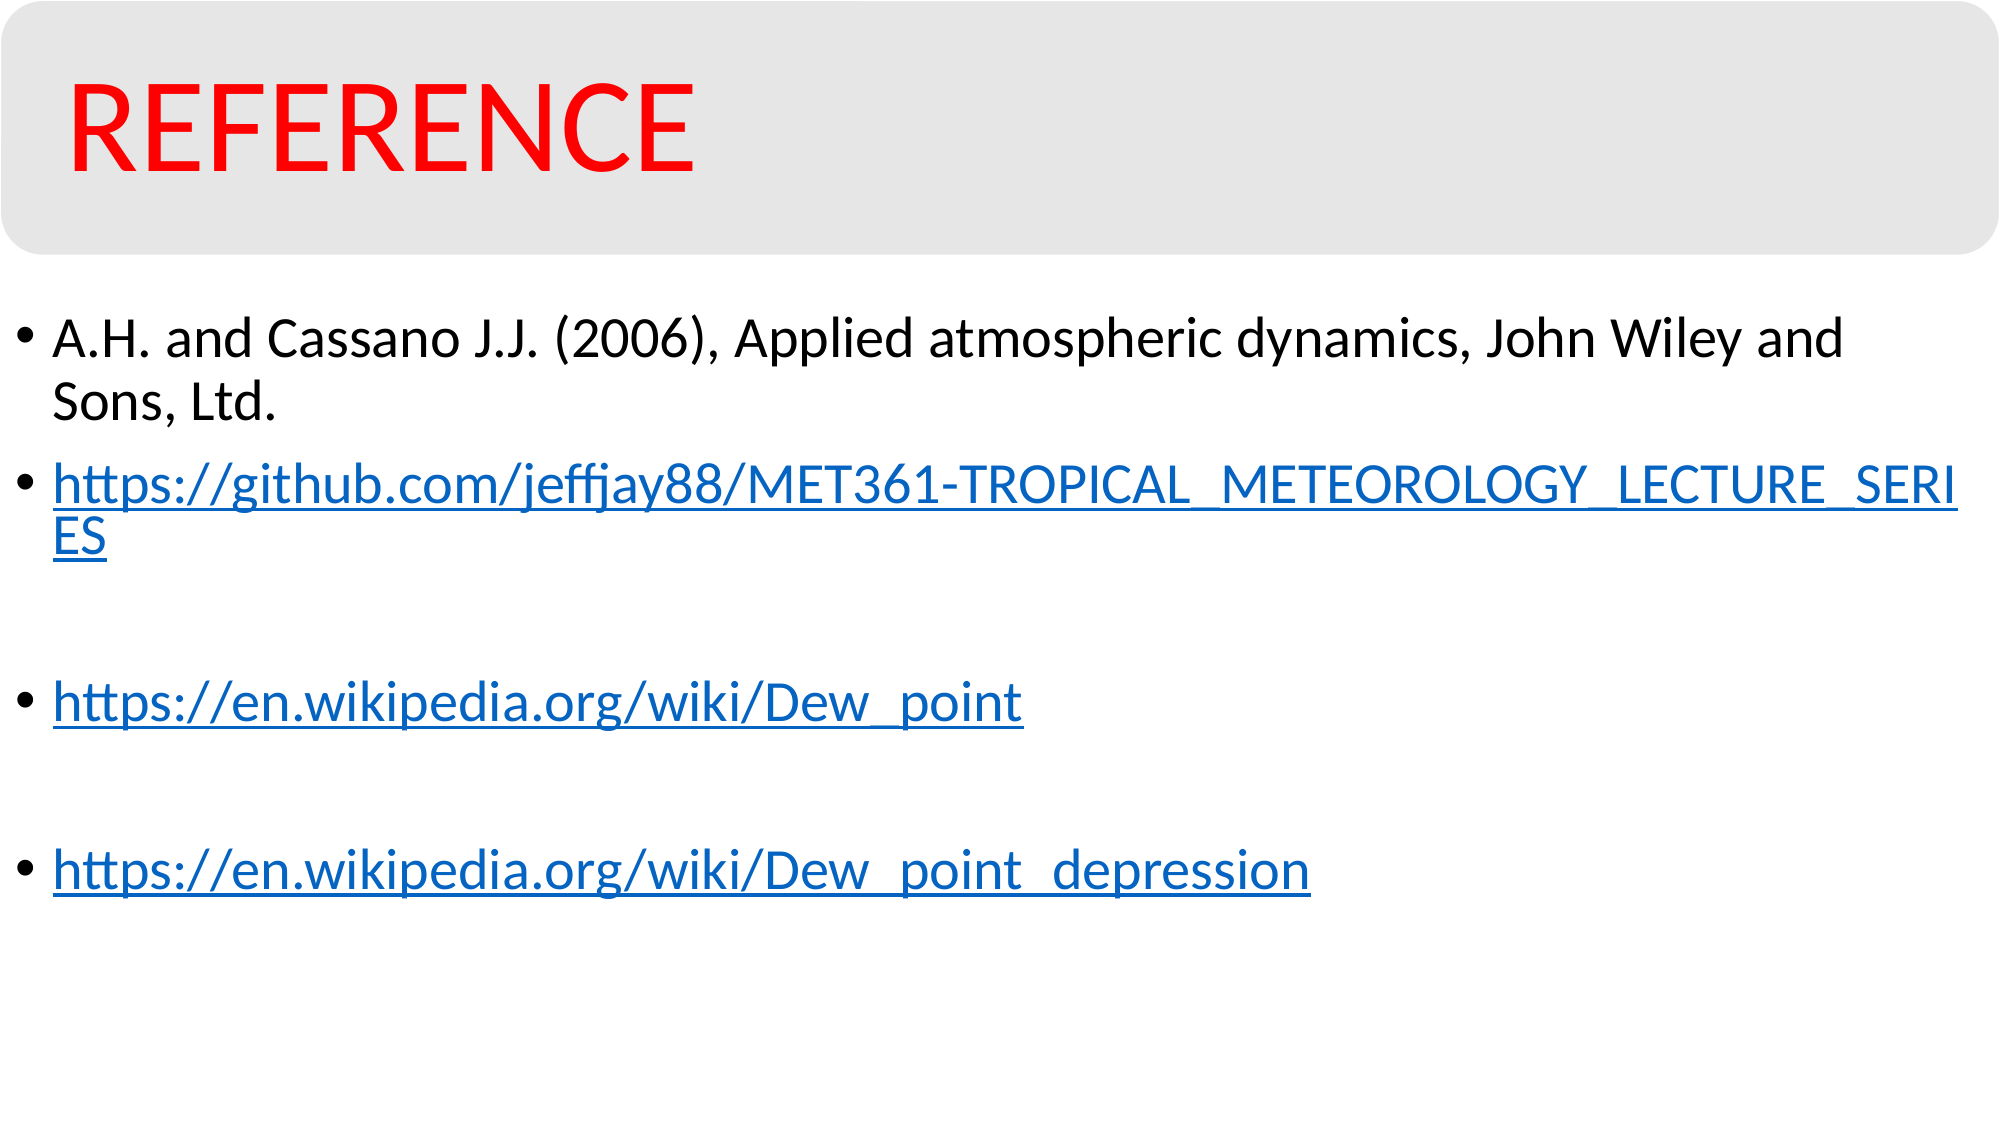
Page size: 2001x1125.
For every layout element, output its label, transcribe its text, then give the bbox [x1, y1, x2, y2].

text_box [0, 0, 2000, 265]
list A.H. and Cassano J.J. (2006), Applied atmospheric dynamics, John Wiley and Sons, Ltd. https://github.com/jeffjay88/MET361-TROPICAL_METEOROLOGY_LECTURE_SERIES https://en.wikipedia.org/wiki/Dew_point https://en.wikipedia.org/wiki/Dew_point_depression [0, 299, 2000, 1125]
